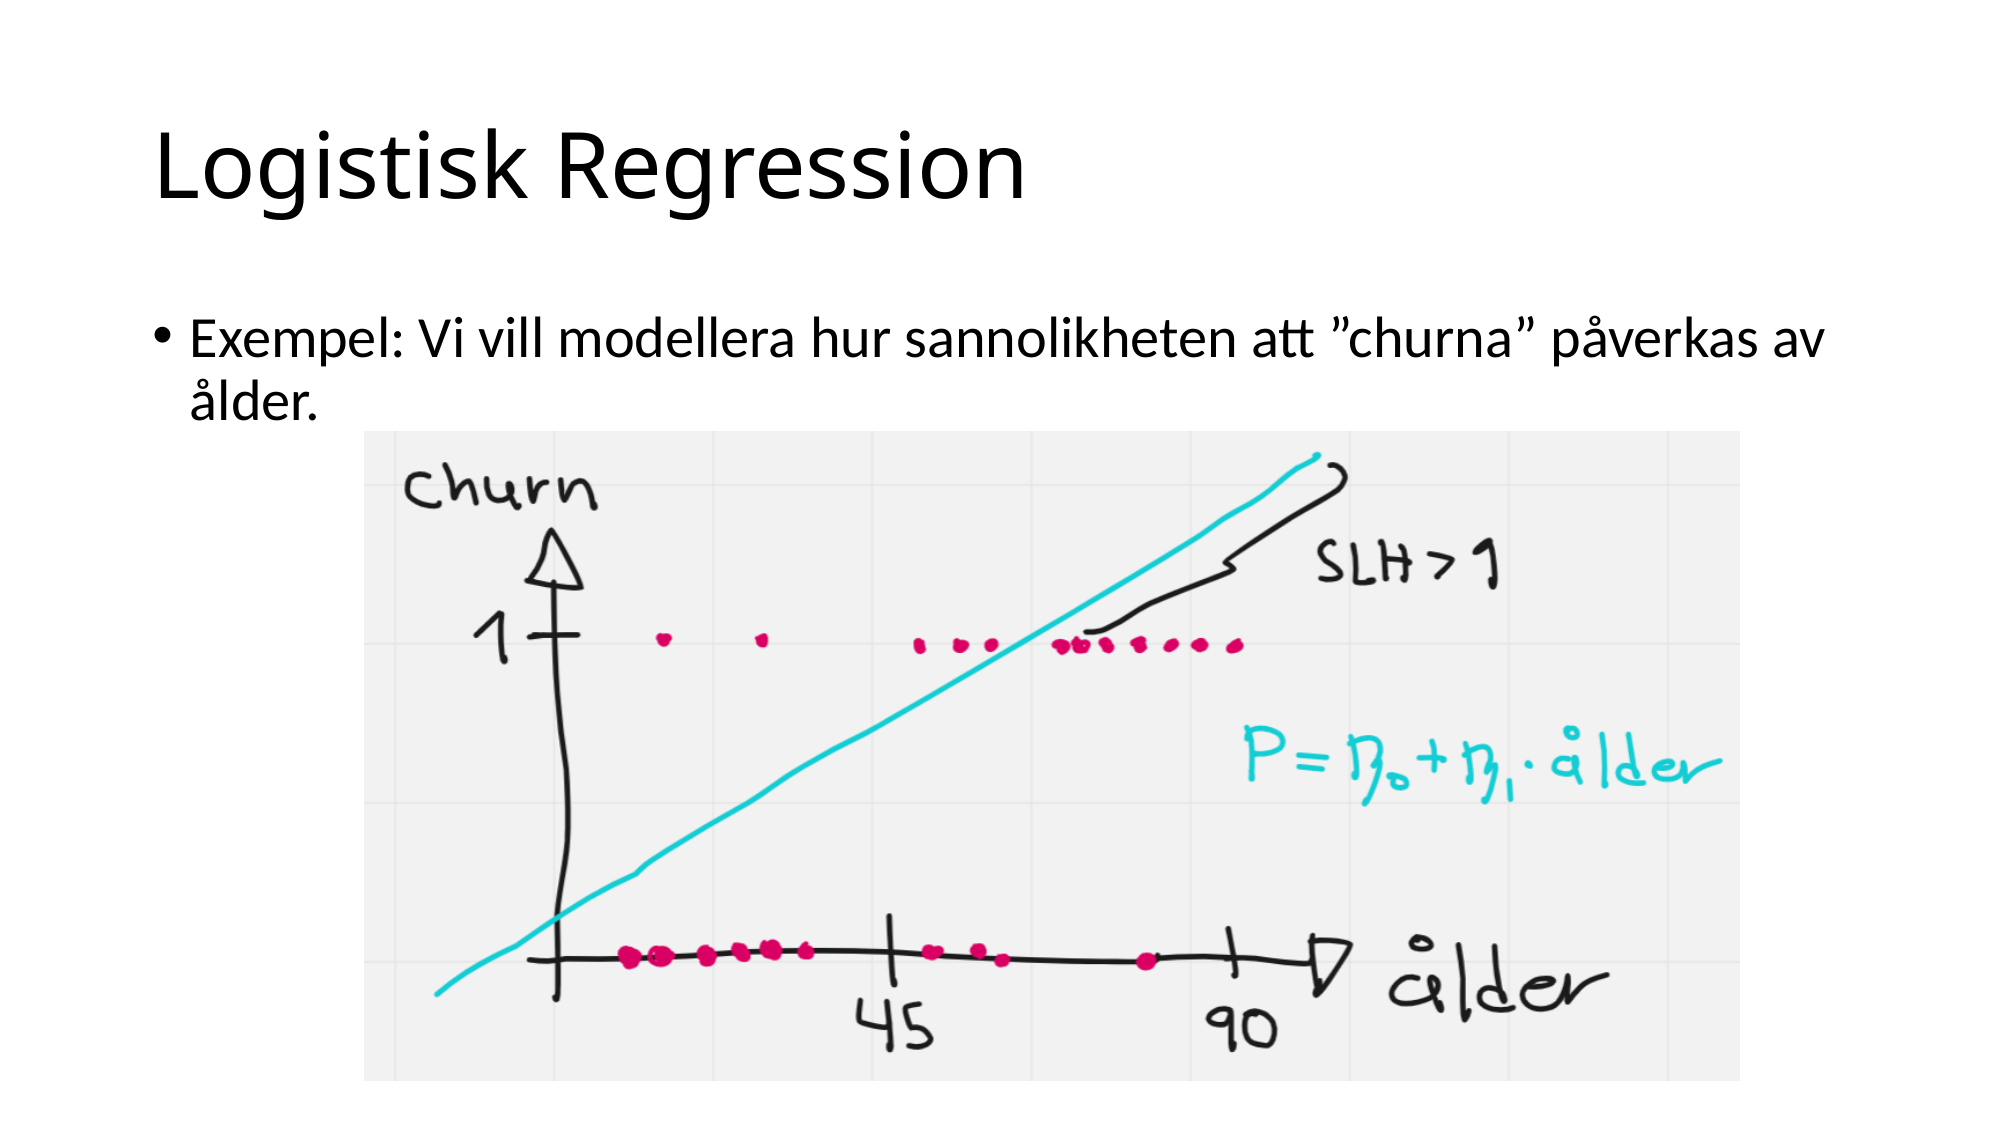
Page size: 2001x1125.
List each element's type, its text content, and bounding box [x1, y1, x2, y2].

title Logistisk Regression [137, 59, 1863, 278]
picture [364, 431, 1740, 1081]
list Exempel: Vi vill modellera hur sannolikheten att ”churna” påverkas av ålder. [137, 299, 1863, 1014]
